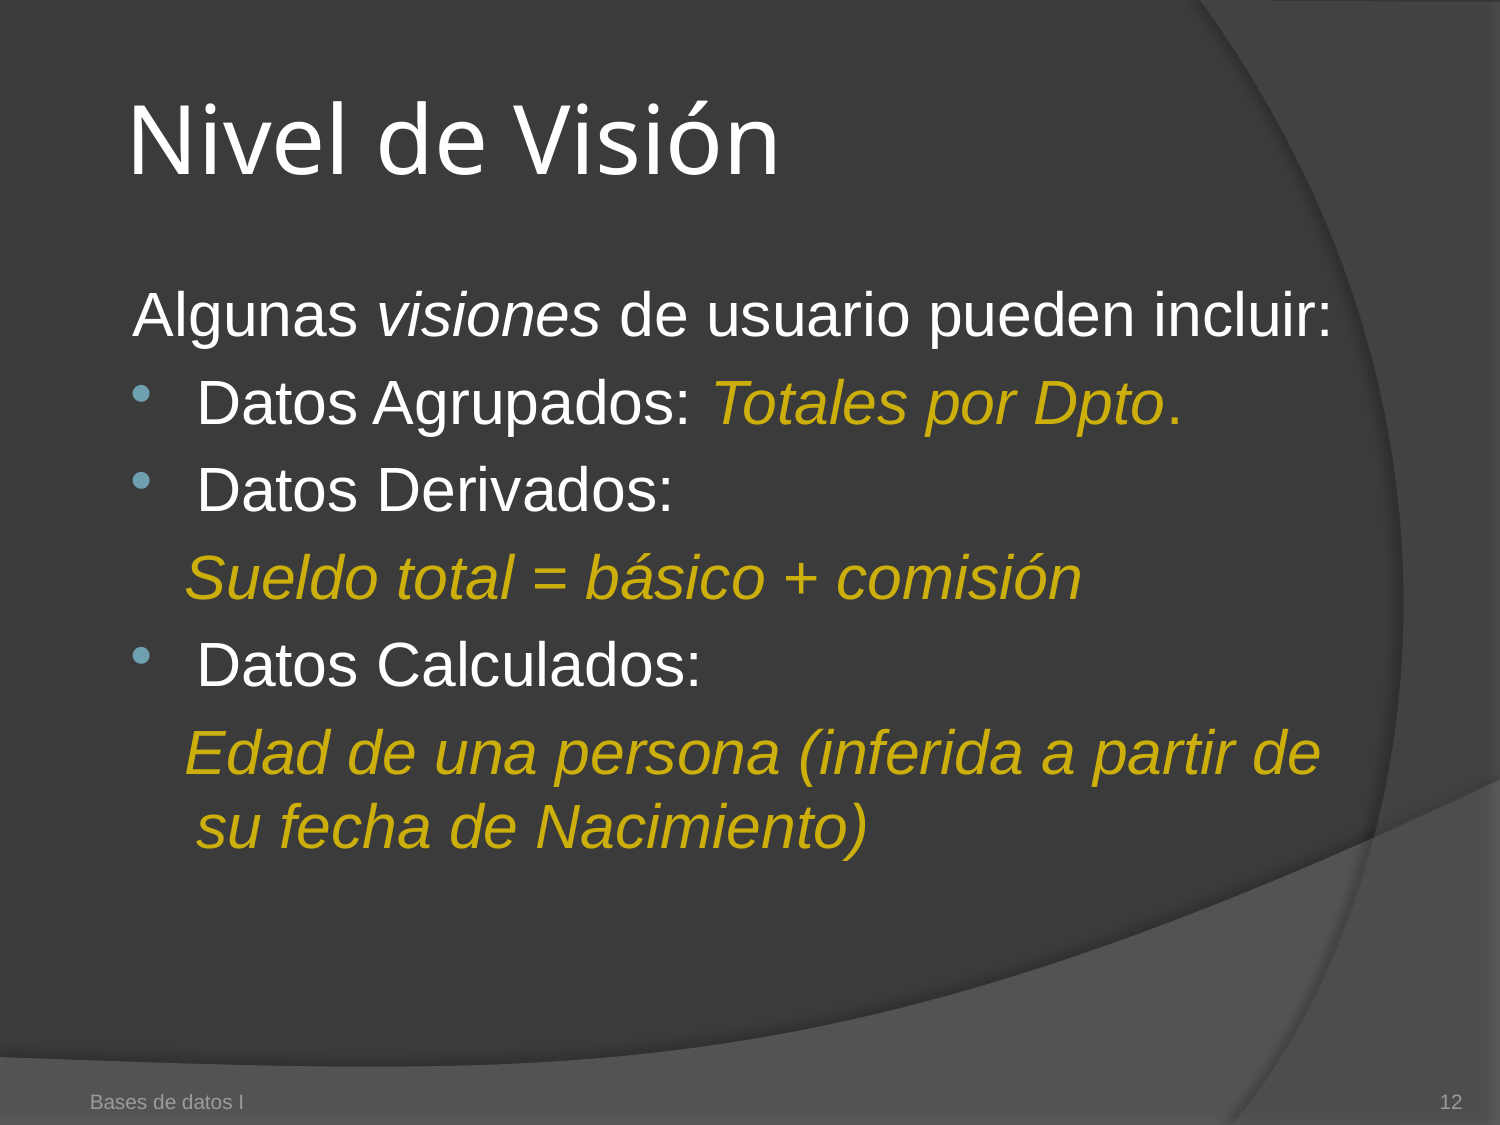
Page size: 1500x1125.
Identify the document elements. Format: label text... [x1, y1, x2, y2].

slide_number 12 [1337, 1053, 1463, 1114]
slide_number Bases de datos I [75, 1053, 425, 1114]
list Algunas visiones de usuario pueden incluir: Datos Agrupados: Totales por Dpto. Datos Derivados: Sueldo total = básico + comisión Datos Calculados: Edad de una persona (inferida a partir de su fecha de Nacimiento) [112, 266, 1400, 988]
title Nivel de Visión [118, 47, 1382, 225]
